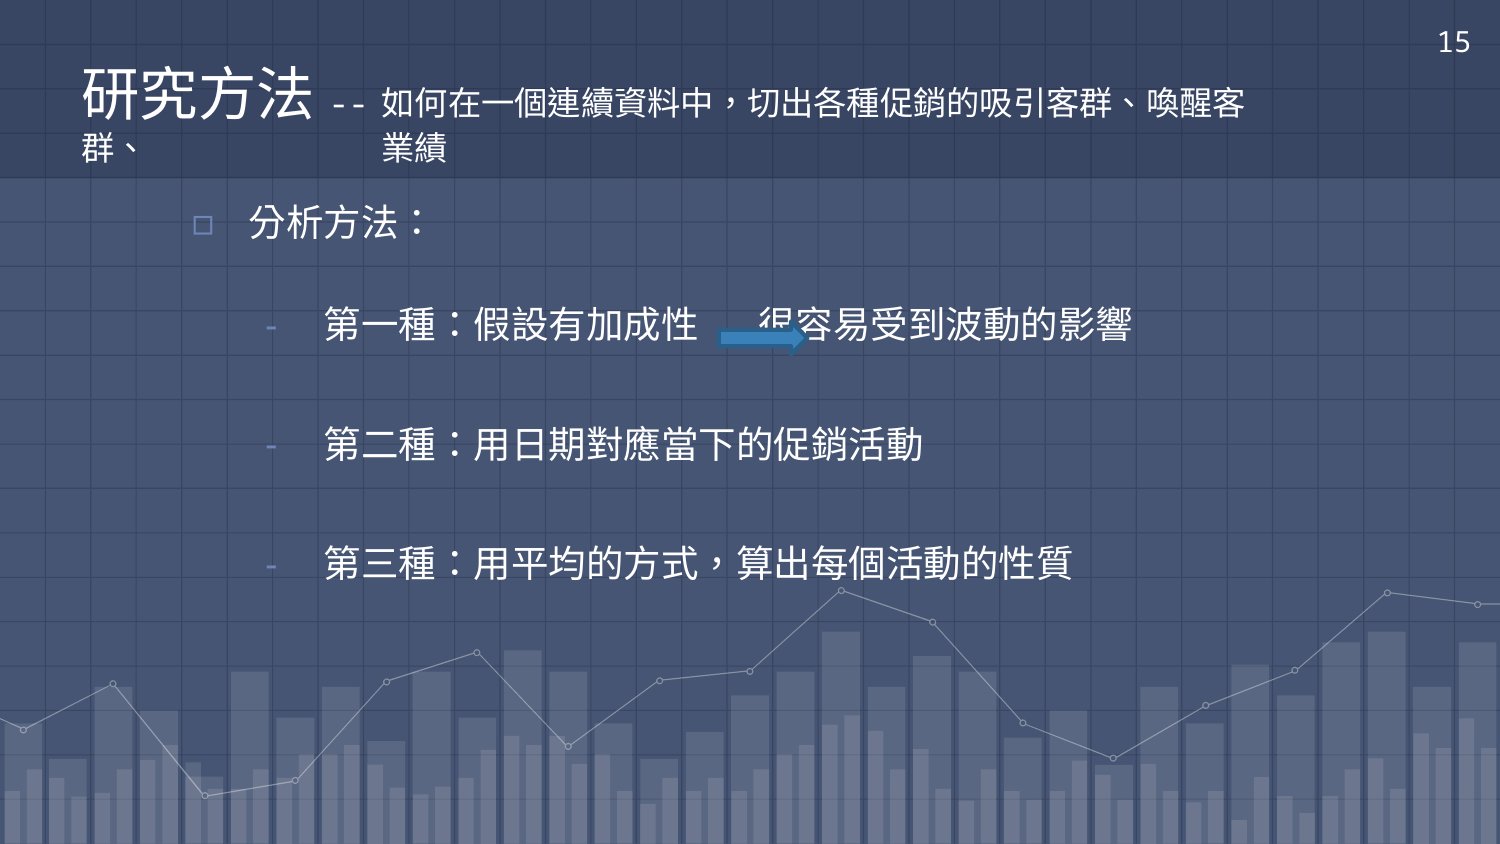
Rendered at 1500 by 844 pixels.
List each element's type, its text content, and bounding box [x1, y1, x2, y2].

title 研究方法-- 如何在一個連續資料中，切出各種促銷的吸引客群、喚醒客群、 業績 [66, 51, 1328, 222]
slide_number 15 [1408, 0, 1500, 88]
list 分析方法： 第一種：假設有加成性 很容易受到波動的影響 第二種：用日期對應當下的促銷活動 第三種：用平均的方式，算出每個活動的性質 [158, 183, 1307, 653]
text_box [716, 319, 810, 357]
